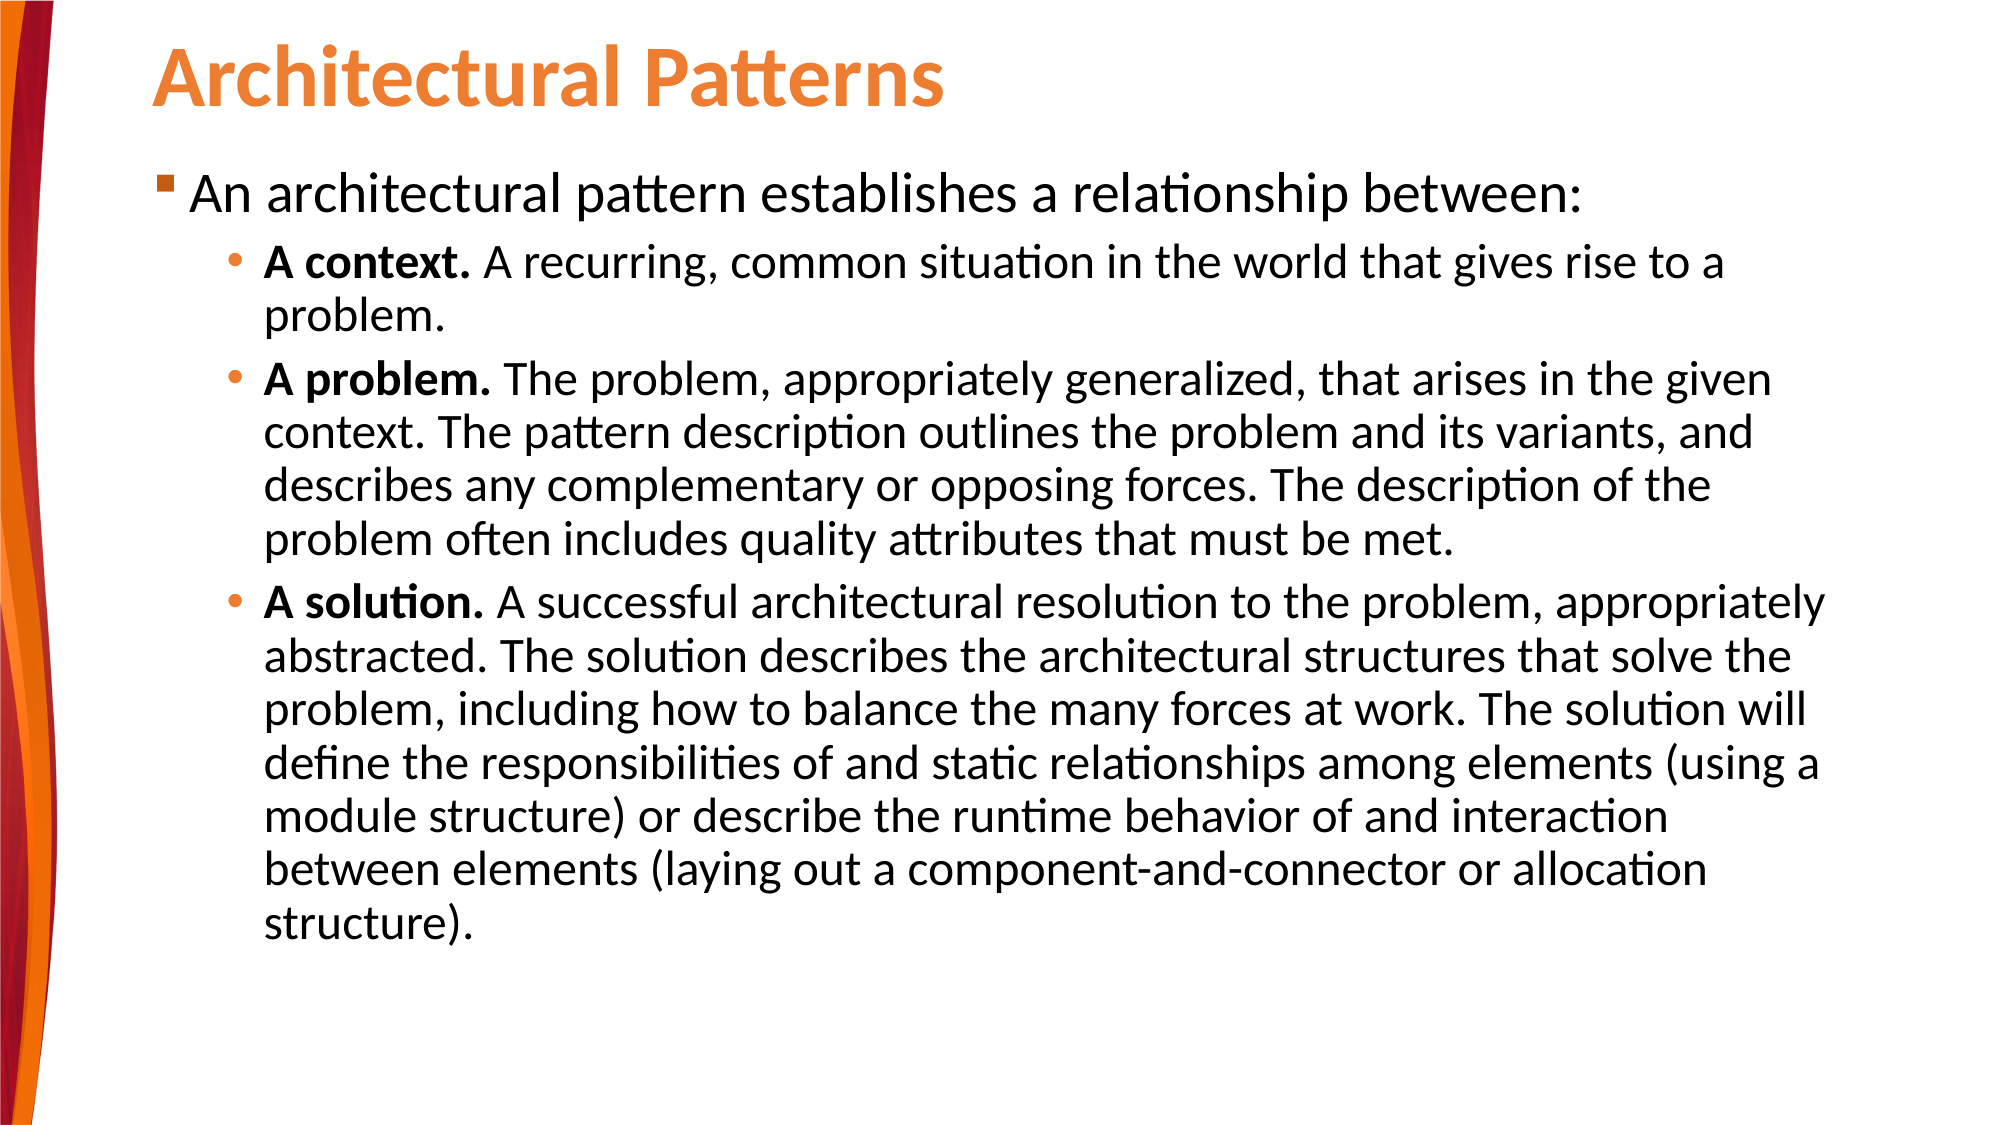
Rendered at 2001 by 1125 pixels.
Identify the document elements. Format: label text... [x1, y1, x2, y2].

list An architectural pattern establishes a relationship between: A context. A recurring, common situation in the world that gives rise to a problem. A problem. The problem, appropriately generalized, that arises in the given context. The pattern description outlines the problem and its variants, and describes any complementary or opposing forces. The description of the problem often includes quality attributes that must be met. A solution. A successful architectural resolution to the problem, appropriately abstracted. The solution describes the architectural structures that solve the problem, including how to balance the many forces at work. The solution will define the responsibilities of and static relationships among elements (using a module structure) or describe the runtime behavior of and interaction between elements (laying out a component-and-connector or allocation structure). [137, 155, 1863, 966]
picture [1, 1, 60, 1124]
title Architectural Patterns [137, 22, 1863, 133]
